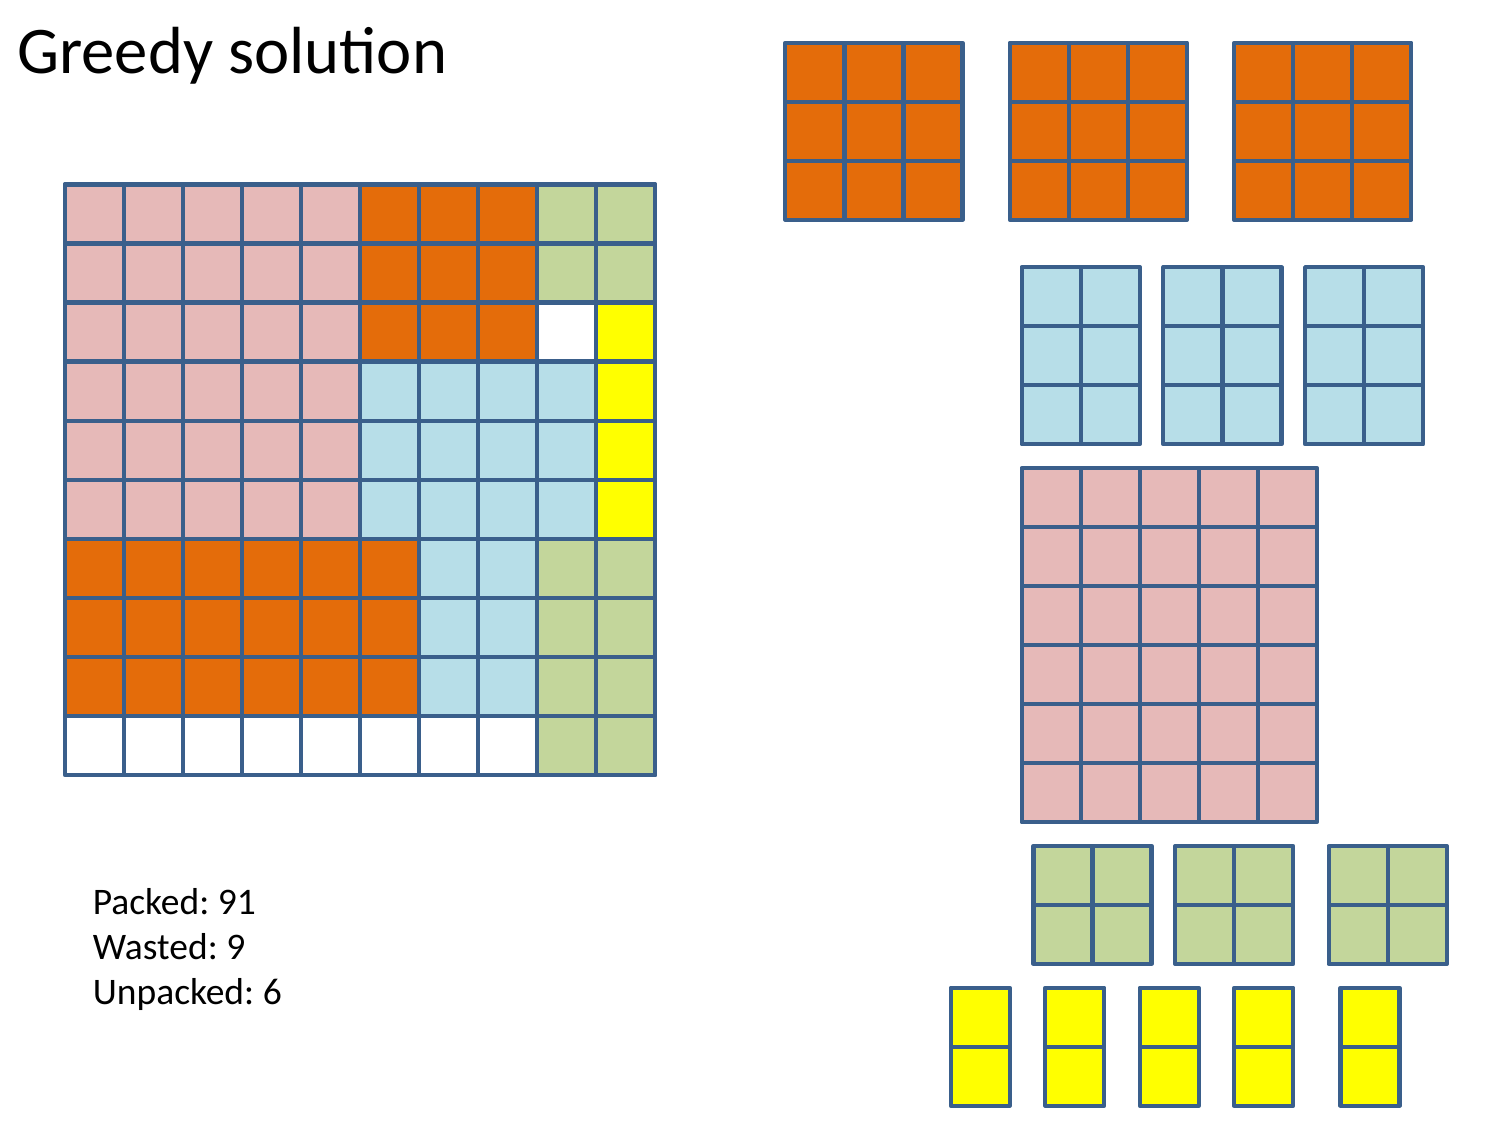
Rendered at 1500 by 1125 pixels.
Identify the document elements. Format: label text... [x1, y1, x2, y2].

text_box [418, 538, 532, 717]
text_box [1233, 987, 1294, 1107]
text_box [785, 42, 963, 221]
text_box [1021, 266, 1140, 445]
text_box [1163, 266, 1282, 445]
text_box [1340, 987, 1400, 1107]
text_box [1304, 266, 1424, 445]
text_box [477, 361, 591, 540]
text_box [1174, 845, 1294, 965]
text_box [537, 656, 656, 776]
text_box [241, 538, 413, 717]
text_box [359, 184, 538, 361]
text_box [64, 725, 532, 776]
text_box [1328, 845, 1448, 965]
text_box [1045, 987, 1105, 1107]
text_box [596, 420, 656, 540]
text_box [359, 361, 476, 540]
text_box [1139, 987, 1200, 1107]
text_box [537, 184, 656, 303]
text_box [596, 302, 656, 420]
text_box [1009, 42, 1188, 221]
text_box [950, 987, 1010, 1107]
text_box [537, 538, 656, 656]
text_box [542, 311, 591, 360]
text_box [1233, 42, 1412, 221]
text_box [1021, 467, 1318, 823]
text_box Packed: 91 Wasted: 9 Unpacked: 6 [78, 869, 297, 1020]
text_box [1033, 845, 1152, 965]
text_box Greedy solution [2, 0, 463, 95]
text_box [64, 184, 357, 540]
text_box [64, 546, 236, 717]
